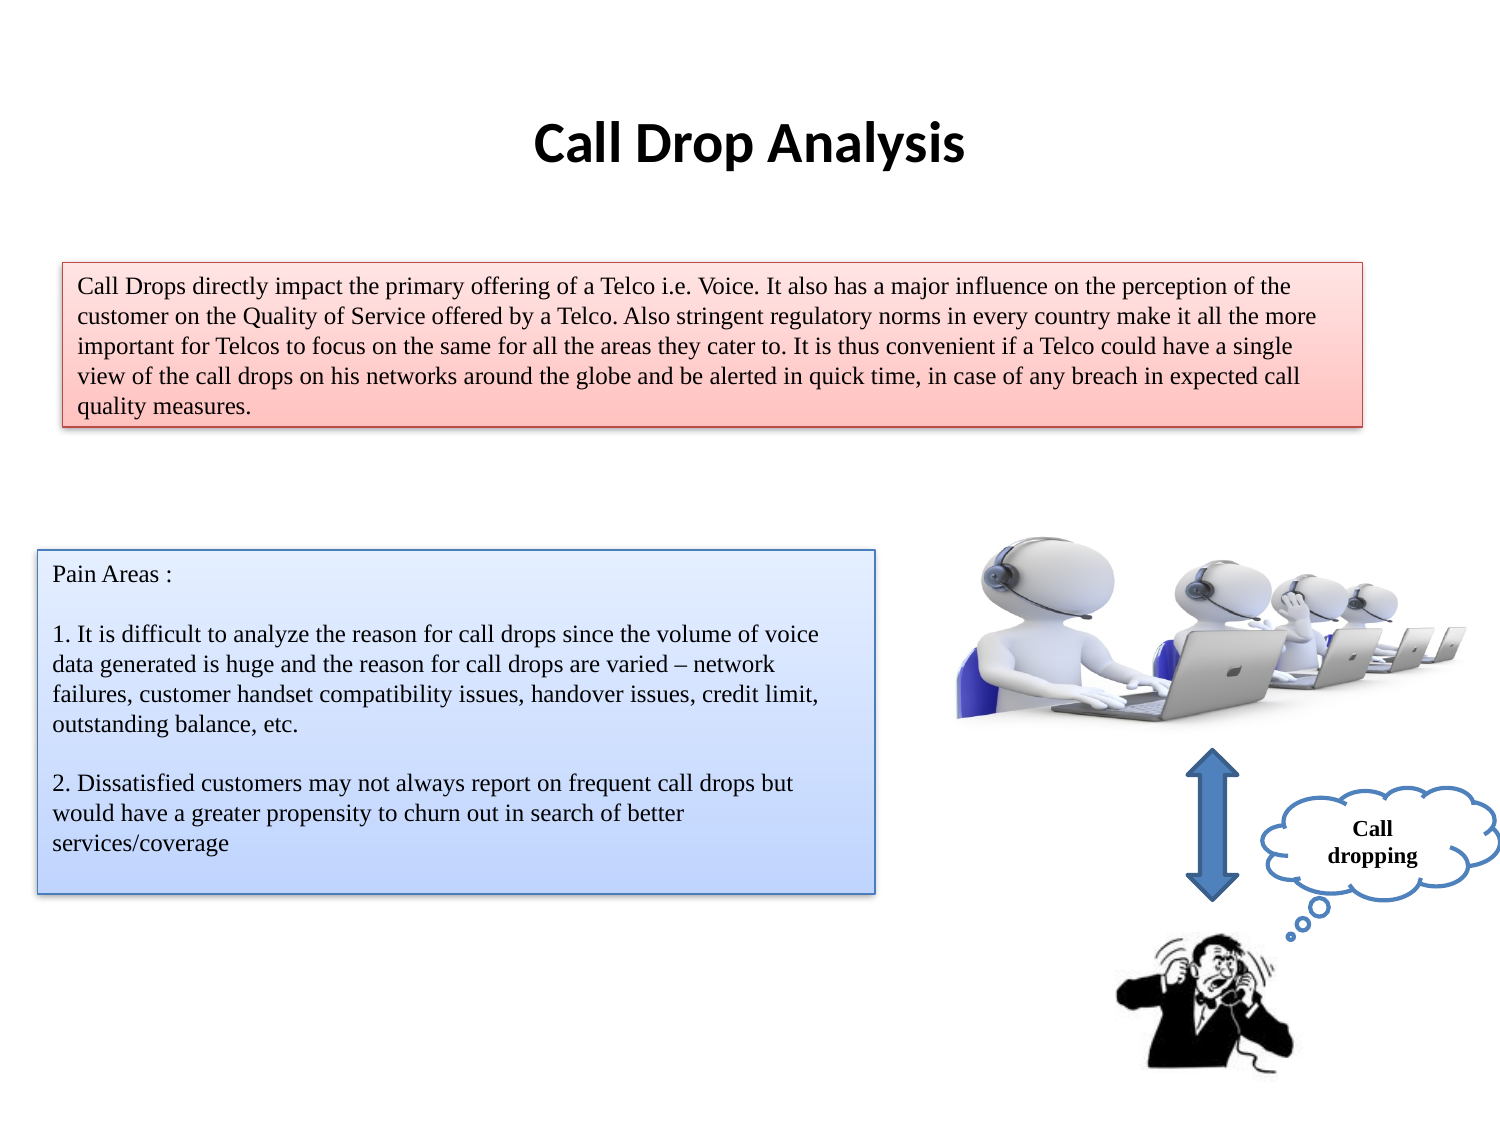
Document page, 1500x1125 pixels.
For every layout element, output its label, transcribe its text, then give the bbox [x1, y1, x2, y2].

text_box Call dropping [1260, 785, 1500, 919]
text_box [1185, 749, 1240, 903]
picture [1099, 912, 1312, 1091]
text_box Call Drops directly impact the primary offering of a Telco i.e. Voice. It also has a major influence on the perception of the customer on the Quality of Service offered by a Telco. Also stringent regulatory norms in every country make it all the more important for Telcos to focus on the same for all the areas they cater to. It is thus convenient if a Telco could have a single view of the call drops on his networks around the globe and be alerted in quick time, in case of any breach in expected call quality measures. [62, 262, 1363, 428]
title Call Drop Analysis [75, 45, 1425, 233]
text_box Pain Areas : 1. It is difficult to analyze the reason for call drops since the volume of voice data generated is huge and the reason for call drops are varied – network failures, customer handset compatibility issues, handover issues, credit limit, outstanding balance, etc. 2. Dissatisfied customers may not always report on frequent call drops but would have a greater propensity to churn out in search of better services/coverage [37, 549, 876, 895]
picture [937, 524, 1476, 740]
